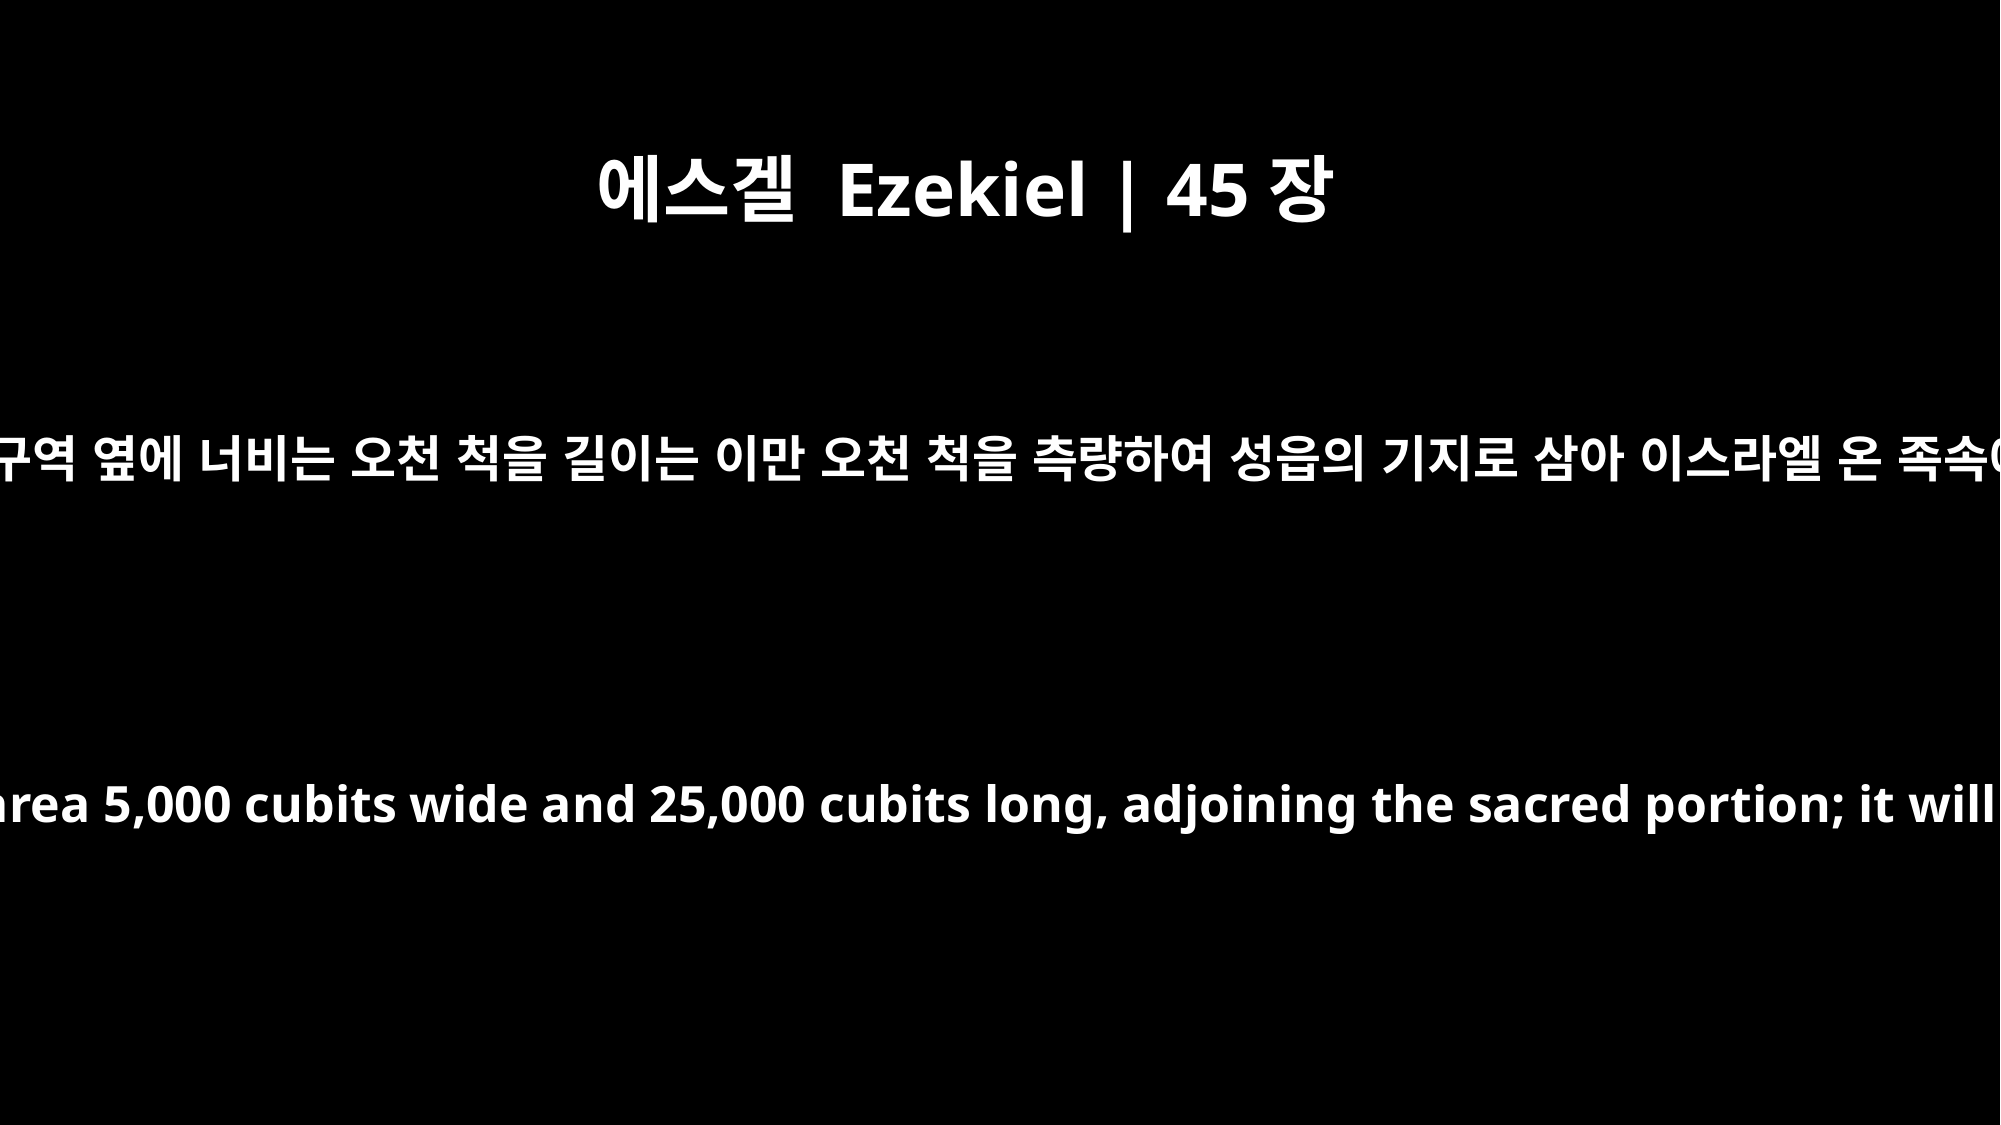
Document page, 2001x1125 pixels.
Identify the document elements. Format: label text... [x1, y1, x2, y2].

text_box 에스겔 Ezekiel | 45장 [581, 136, 1351, 239]
text_box "`You are to give the city as its property an area 5,000 cubits wide and 25,000 cubits long, adjoining the sacred portion; it will belong to the whole house of Israel. [0, 764, 2000, 840]
text_box 6 구별한 거룩한 구역 옆에 너비는 오천 척을 길이는 이만 오천 척을 측량하여 성읍의 기지로 삼아 이스라엘 온 족속에게 돌리고 [0, 359, 2000, 495]
